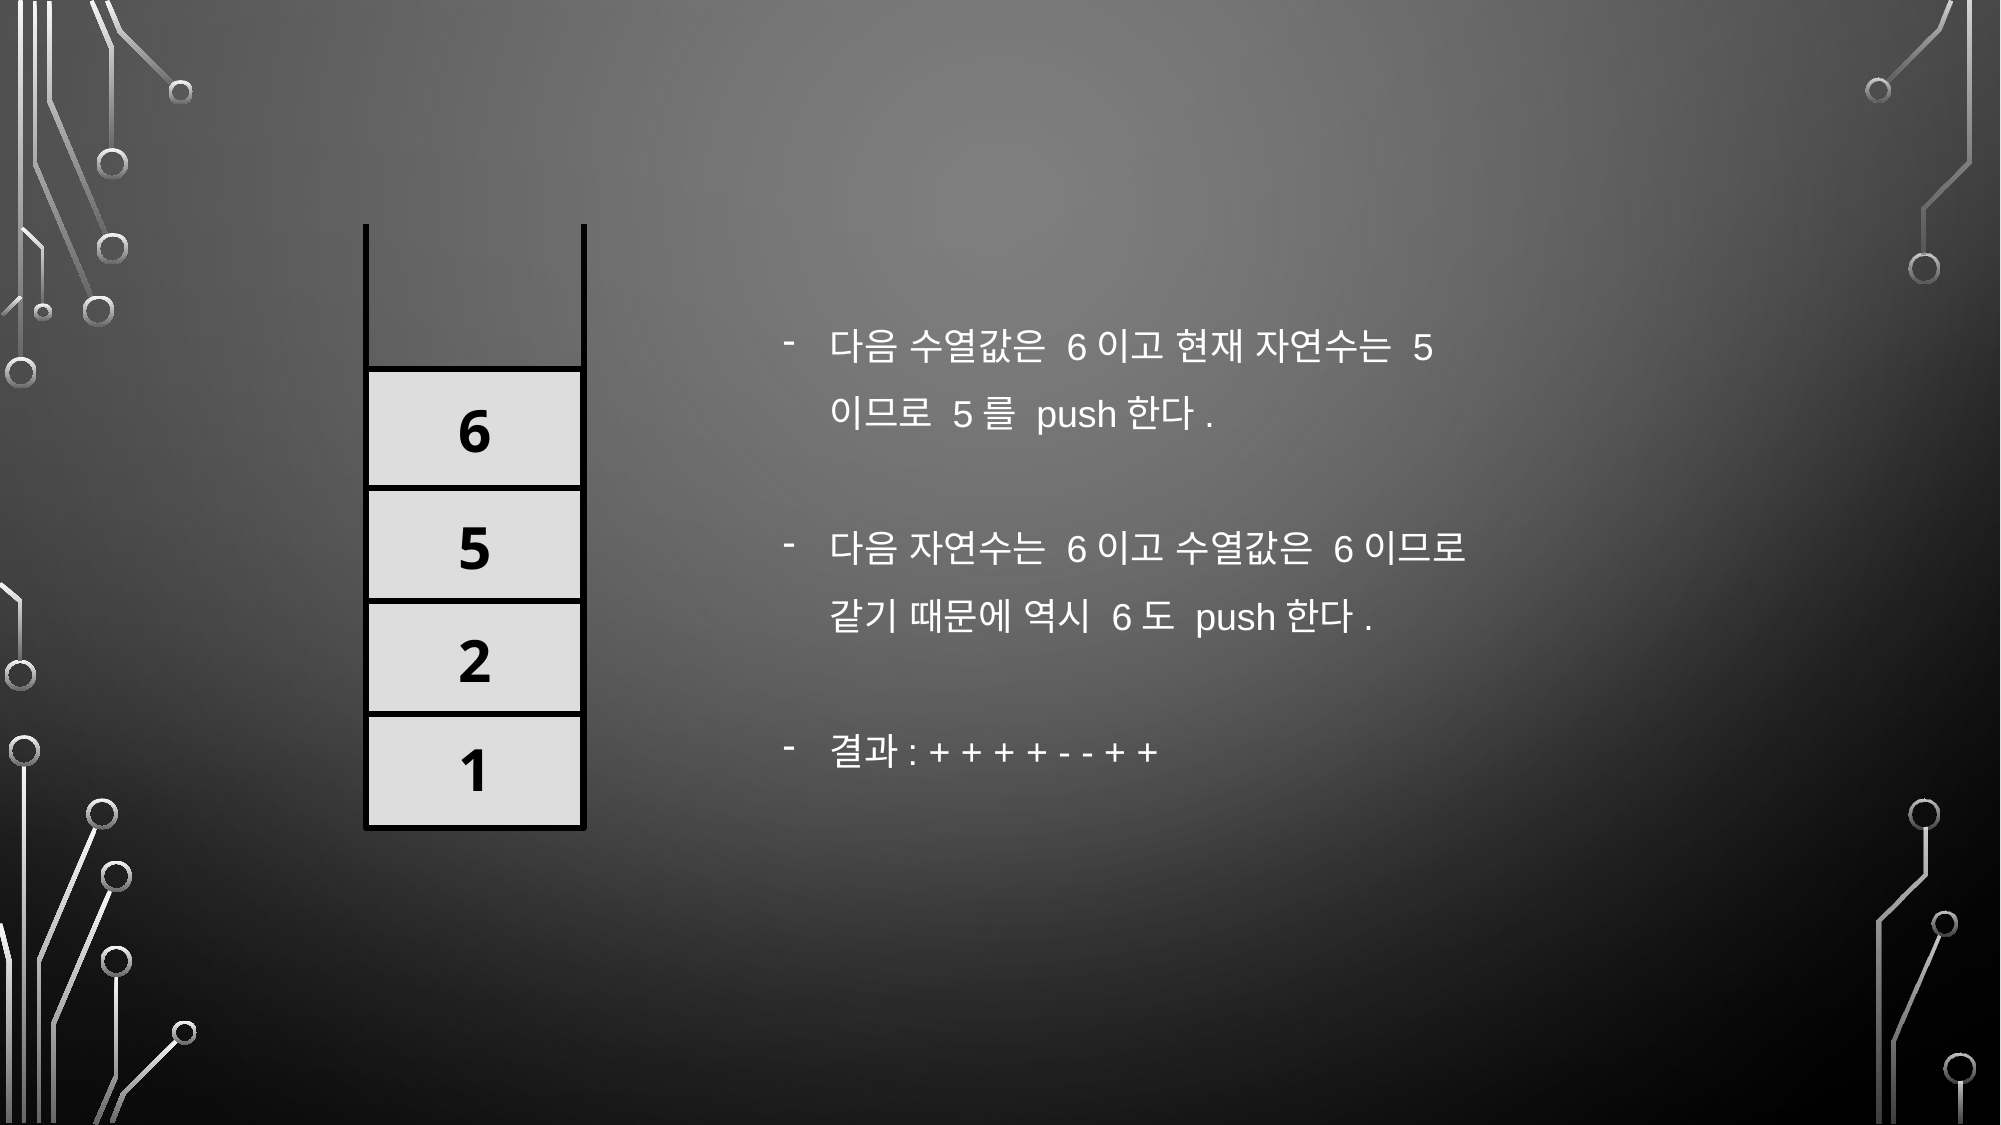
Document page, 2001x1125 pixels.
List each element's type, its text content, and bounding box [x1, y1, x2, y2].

text_box [365, 368, 585, 830]
text_box 다음 수열값은 6이고 현재 자연수는 5이므로 5를 push한다. 다음 자연수는 6이고 수열값은 6이므로 같기 때문에 역시 6도 push한다. 결과: + + + + - - + + [768, 293, 1516, 781]
text_box 2 [425, 617, 525, 702]
text_box 1 [425, 725, 525, 810]
text_box 5 [425, 504, 525, 589]
text_box 6 [425, 386, 525, 472]
